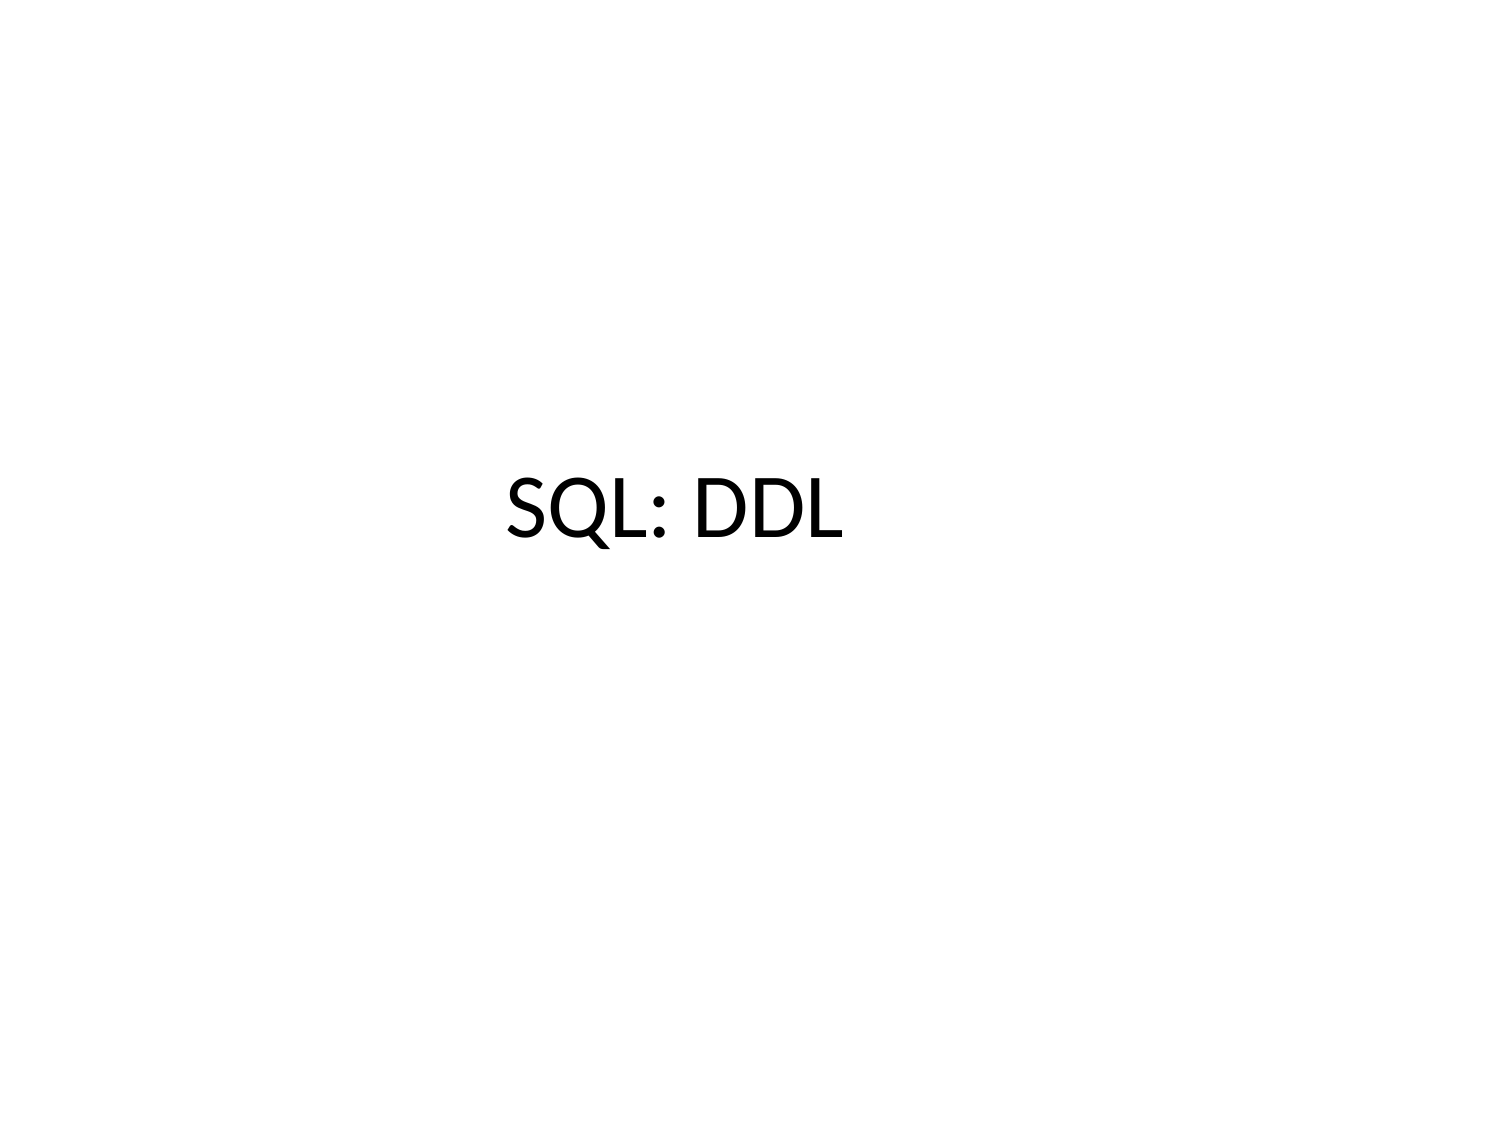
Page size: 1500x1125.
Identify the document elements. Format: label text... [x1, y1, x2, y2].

title SQL: DDL [0, 406, 1351, 596]
